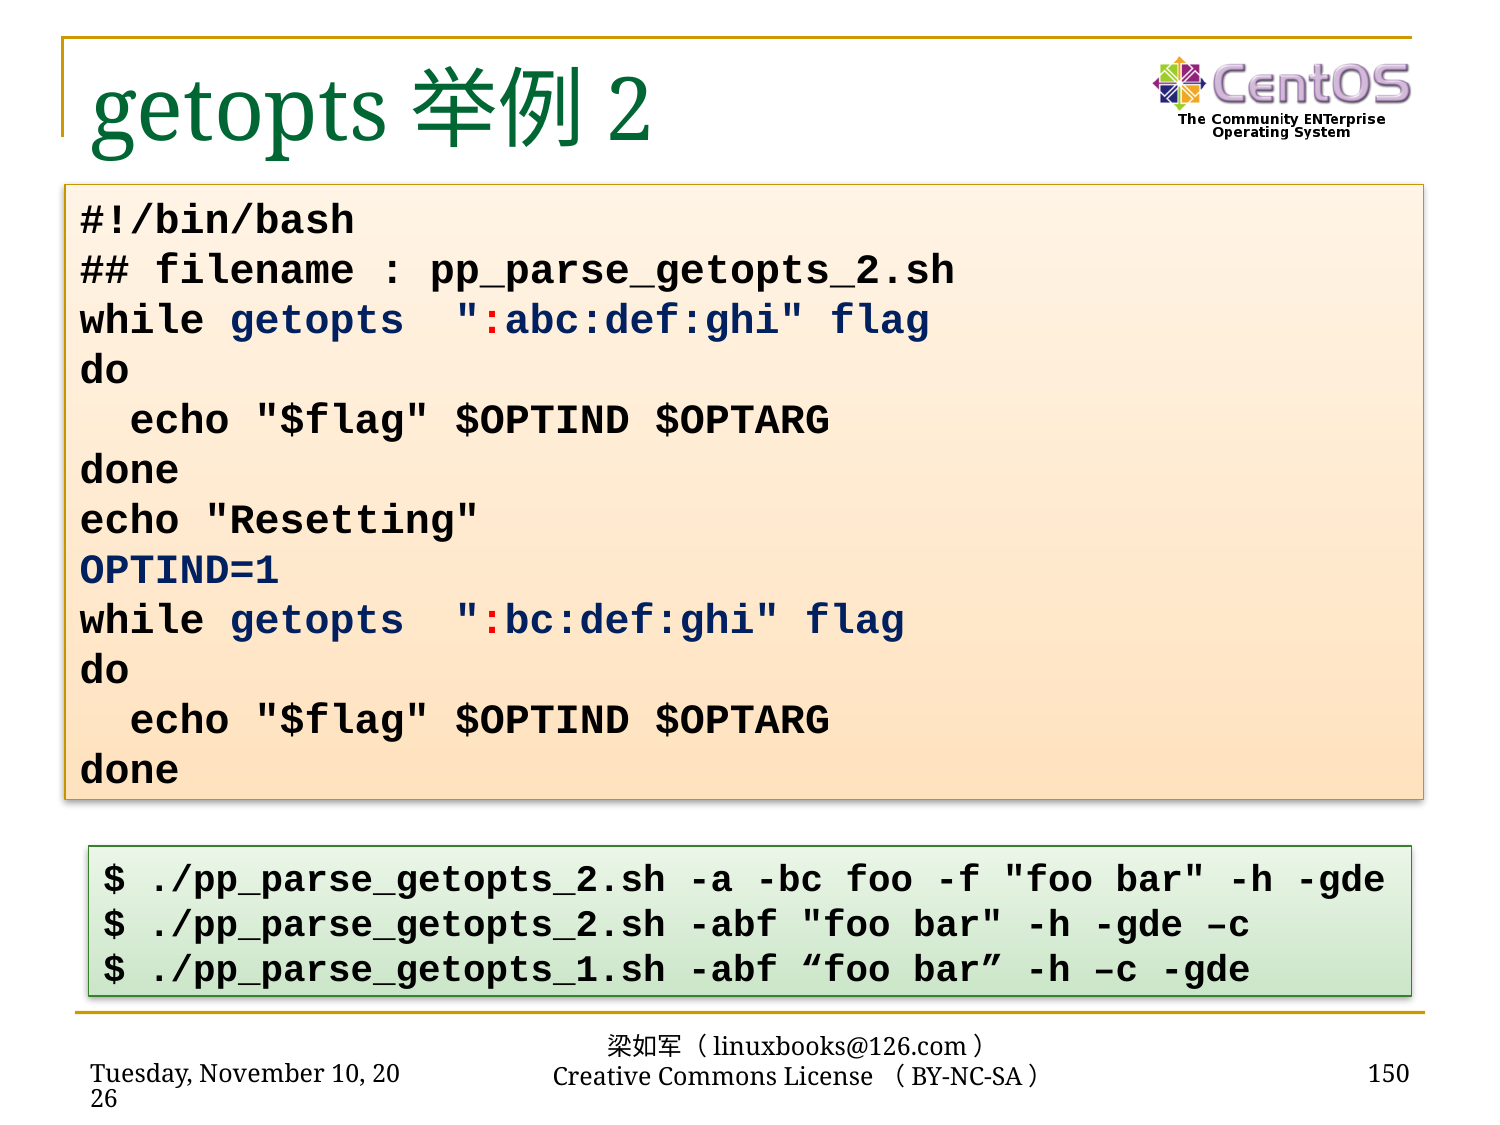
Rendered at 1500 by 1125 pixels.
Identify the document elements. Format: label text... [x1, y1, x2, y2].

title getopts举例2 [74, 45, 1426, 185]
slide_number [74, 1023, 426, 1100]
slide_number 150 [1074, 1023, 1426, 1100]
text_box #!/bin/bash ## filename : pp_parse_getopts_2.sh while getopts ":abc:def:ghi" flag do echo "$flag" $OPTIND $OPTARG done echo "Resetting" OPTIND=1 while getopts ":bc:def:ghi" flag do echo "$flag" $OPTIND $OPTARG done [64, 184, 1424, 800]
text_box $ ./pp_parse_getopts_2.sh -a -bc foo -f "foo bar" -h -gde $ ./pp_parse_getopts_2.sh -abf "foo bar" -h -gde –c $ ./pp_parse_getopts_1.sh -abf “foo bar” -h –c -gde [88, 845, 1412, 997]
footer 梁如军（linuxbooks@126.com） Creative Commons License（BY-NC-SA） [359, 1022, 1247, 1099]
